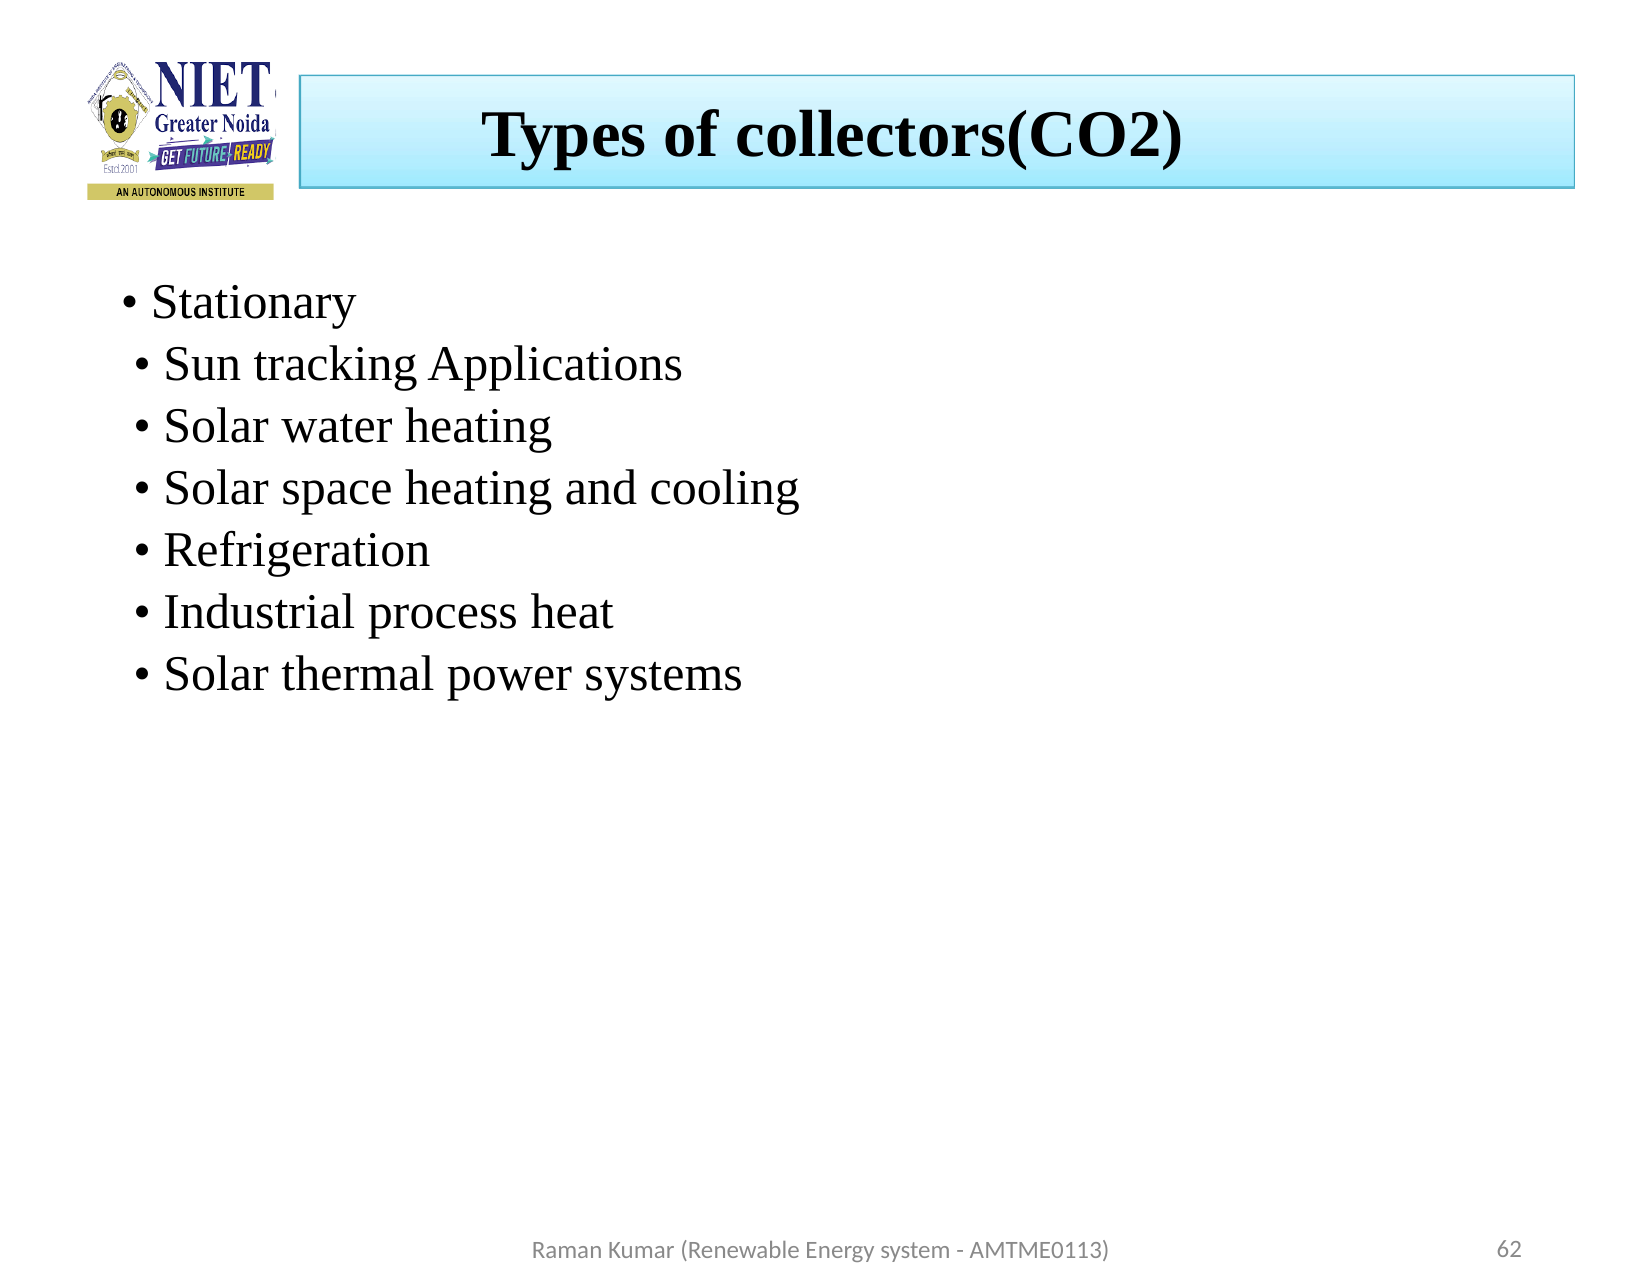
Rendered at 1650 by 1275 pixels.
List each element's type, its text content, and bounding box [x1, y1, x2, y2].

text_box • Stationary • Sun tracking Applications • Solar water heating • Solar space heating and cooling • Refrigeration • Industrial process heat • Solar thermal power systems [112, 266, 1563, 701]
text_box [74, 75, 313, 210]
footer Raman Kumar (Renewable Energy system - AMTME0113) [529, 1237, 1143, 1263]
picture [87, 62, 276, 201]
title Types of collectors(CO2) [474, 88, 1190, 266]
picture [313, 77, 1573, 186]
